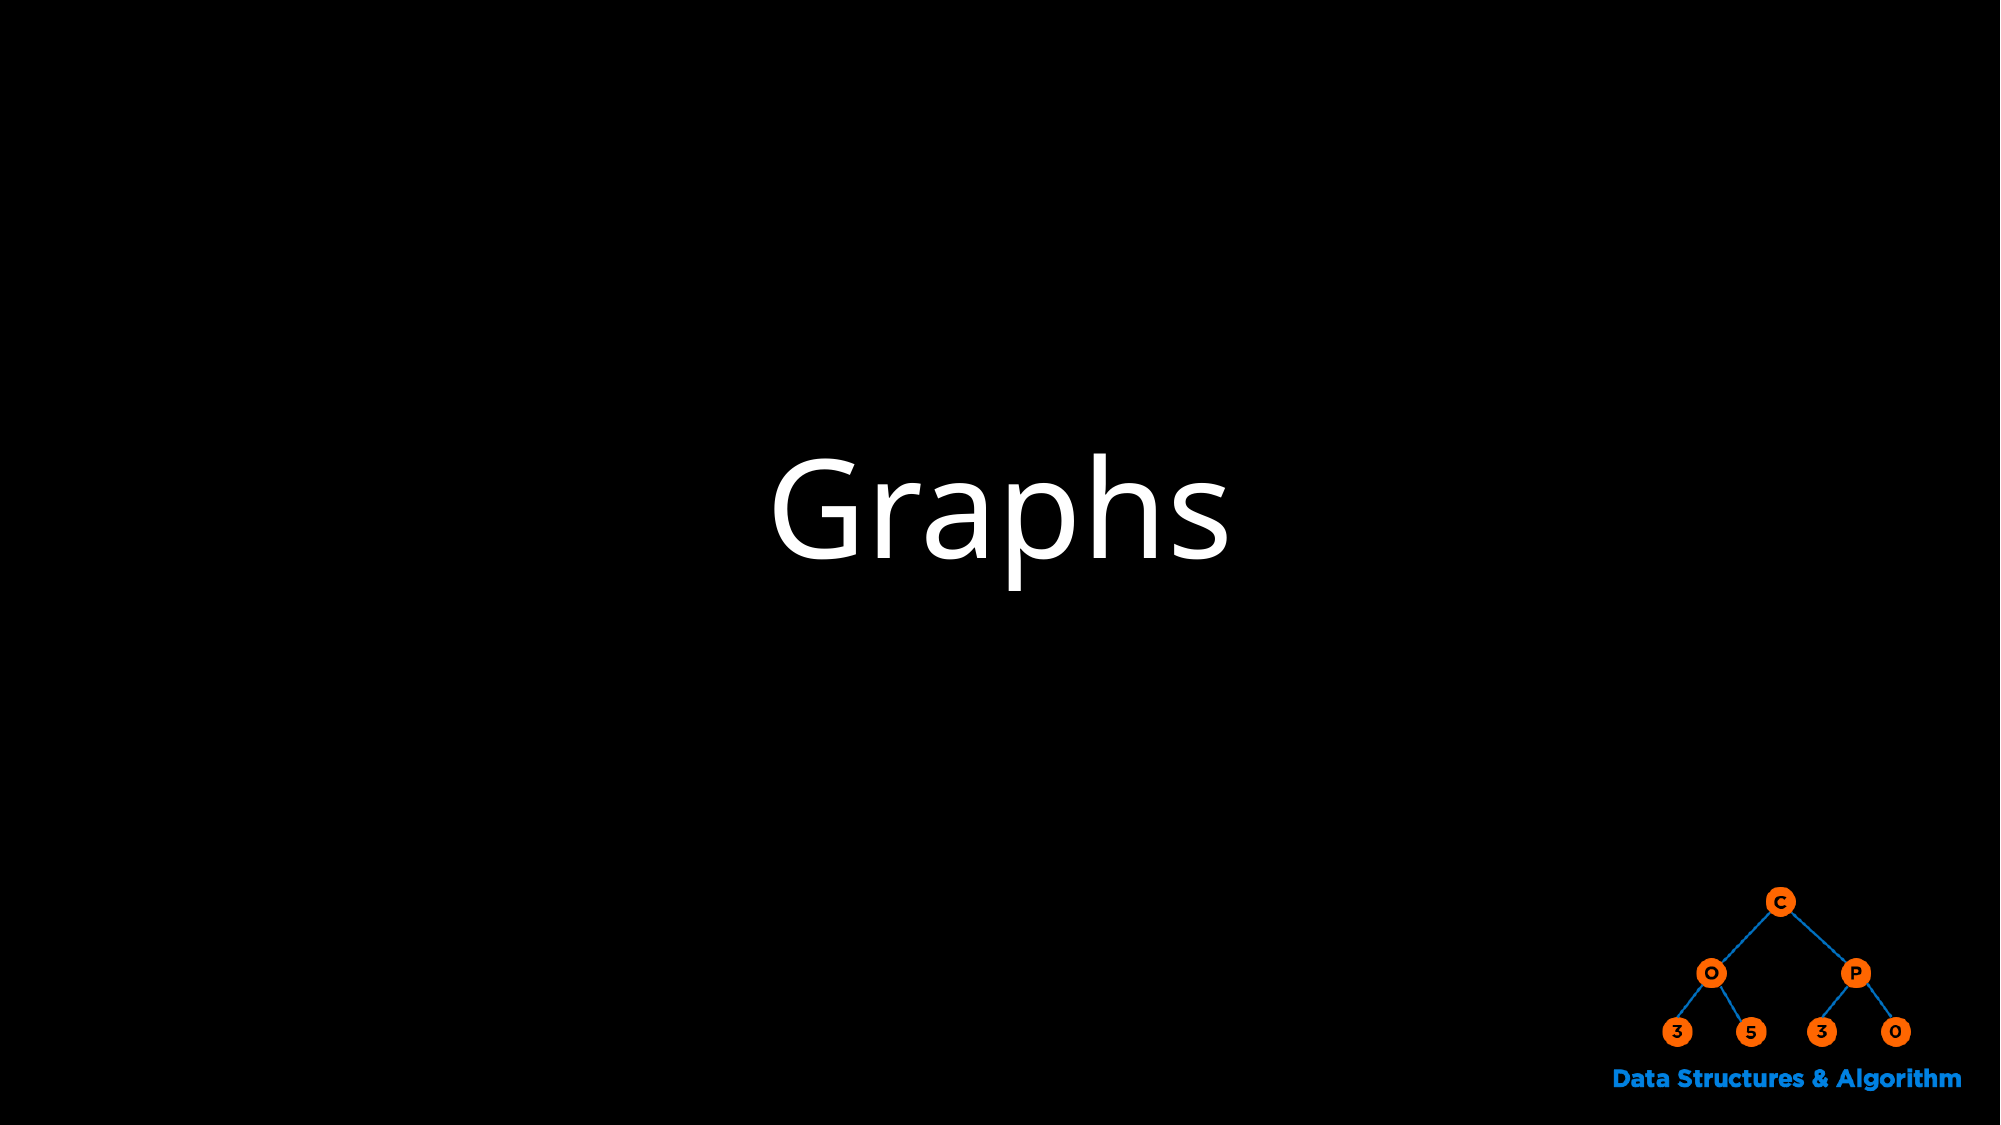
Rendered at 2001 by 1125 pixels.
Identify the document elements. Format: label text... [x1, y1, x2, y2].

text_box Graphs [94, 413, 1906, 594]
picture [1610, 866, 1966, 1114]
